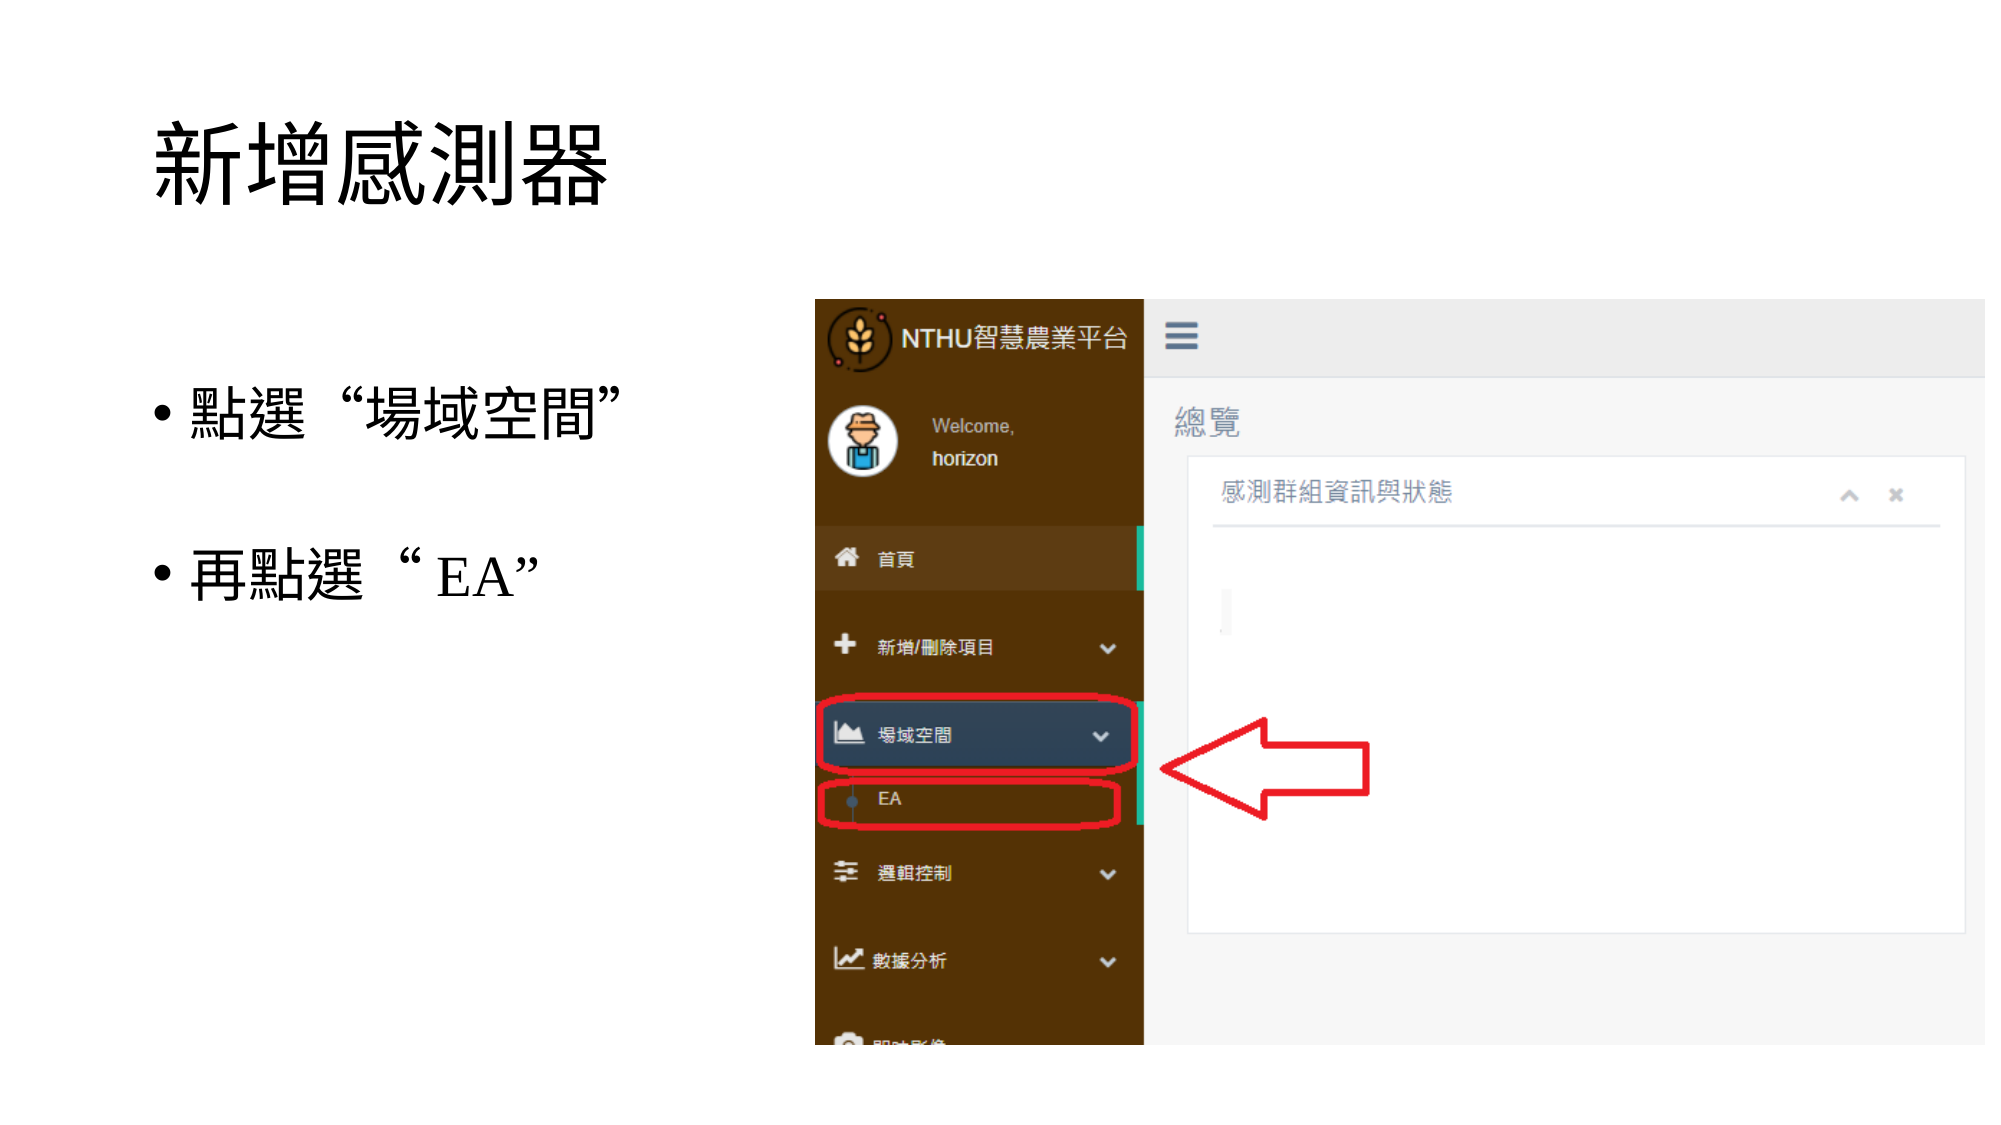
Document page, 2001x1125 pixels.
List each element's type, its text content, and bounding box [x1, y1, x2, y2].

picture [815, 299, 1985, 1045]
list 點選“場域空間” 再點選“EA” [137, 299, 815, 1014]
title 新增感測器 [137, 59, 1863, 278]
